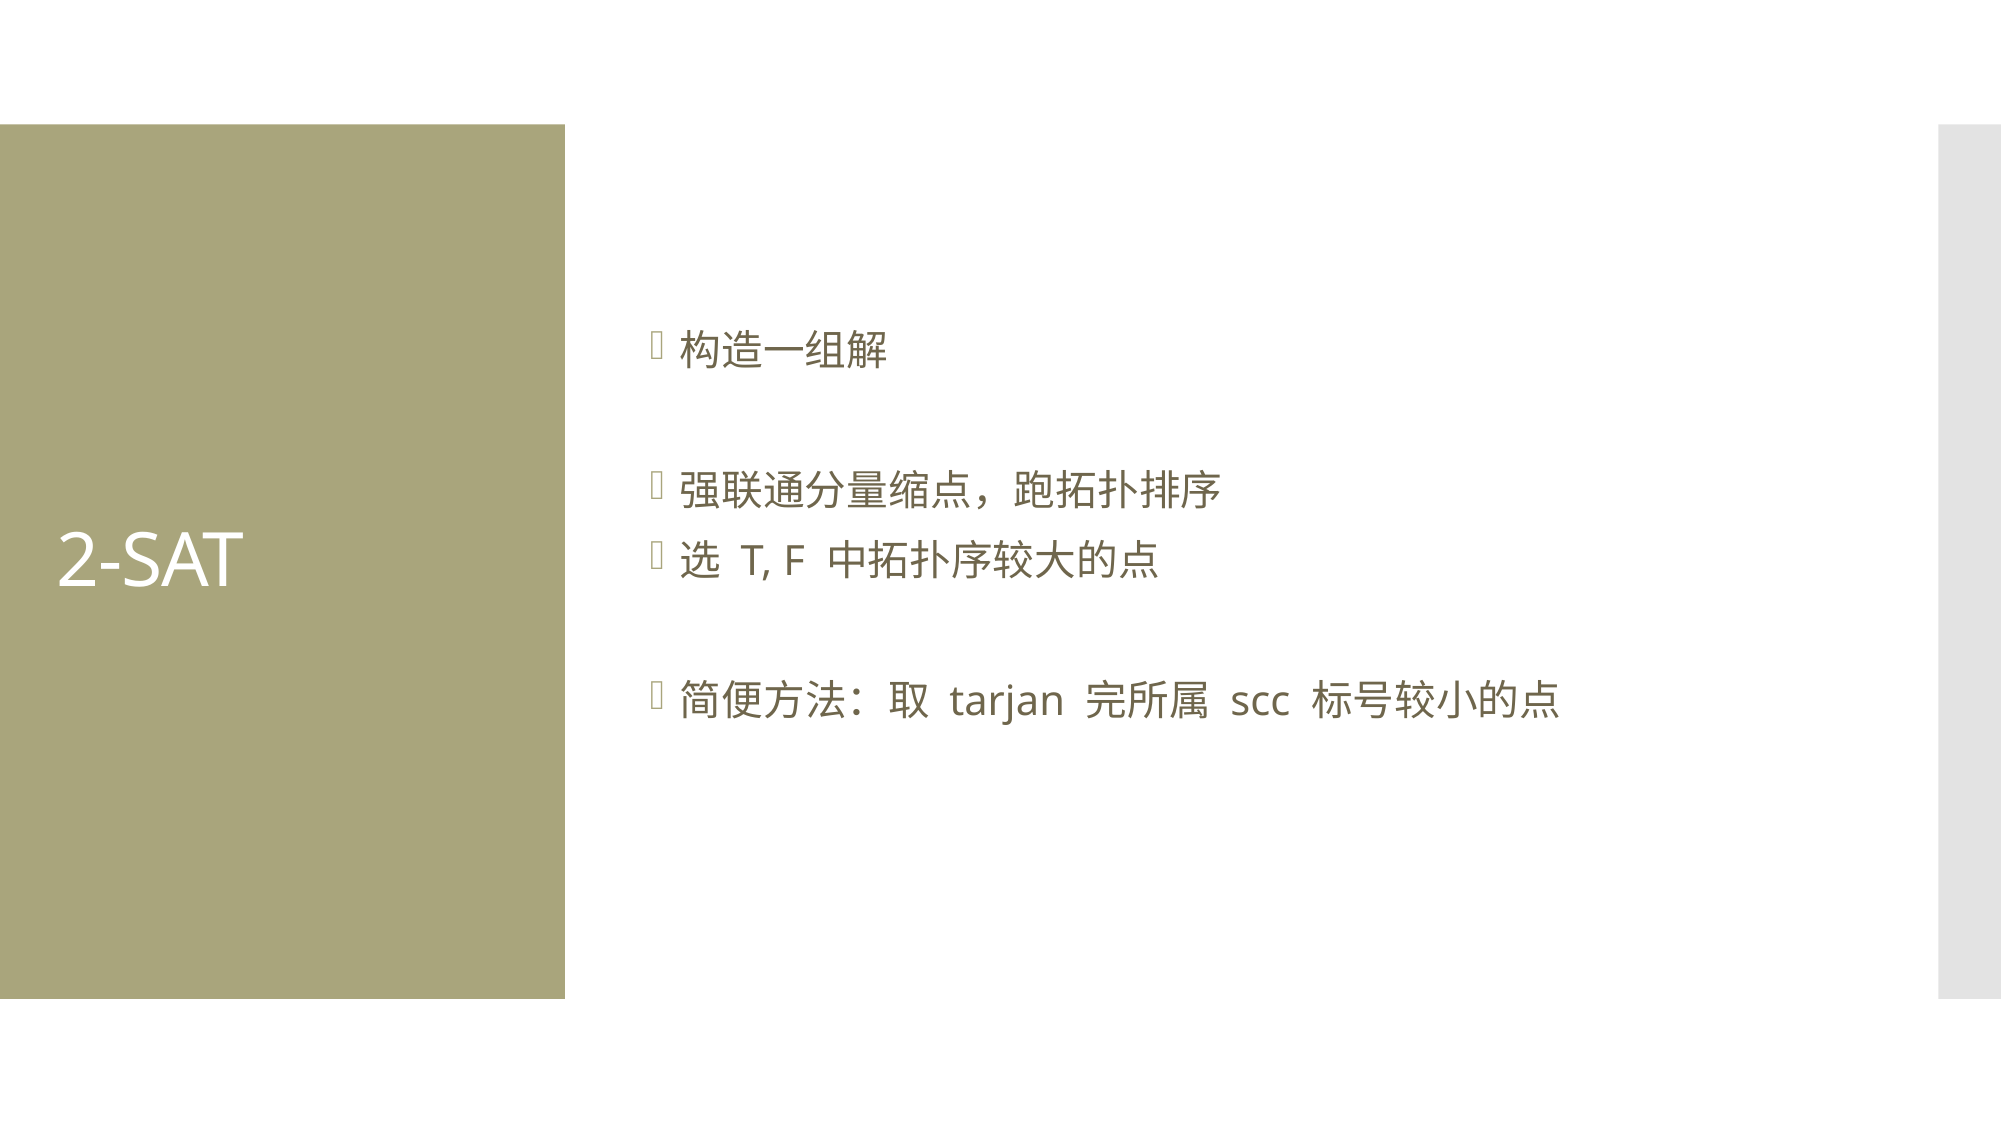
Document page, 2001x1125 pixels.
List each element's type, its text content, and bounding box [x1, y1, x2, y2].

list 构造一组解 强联通分量缩点，跑拓扑排序 选 T, F 中拓扑序较大的点 简便方法：取 tarjan 完所属 scc 标号较小的点 [634, 141, 1835, 982]
title 2-SAT [41, 184, 525, 940]
